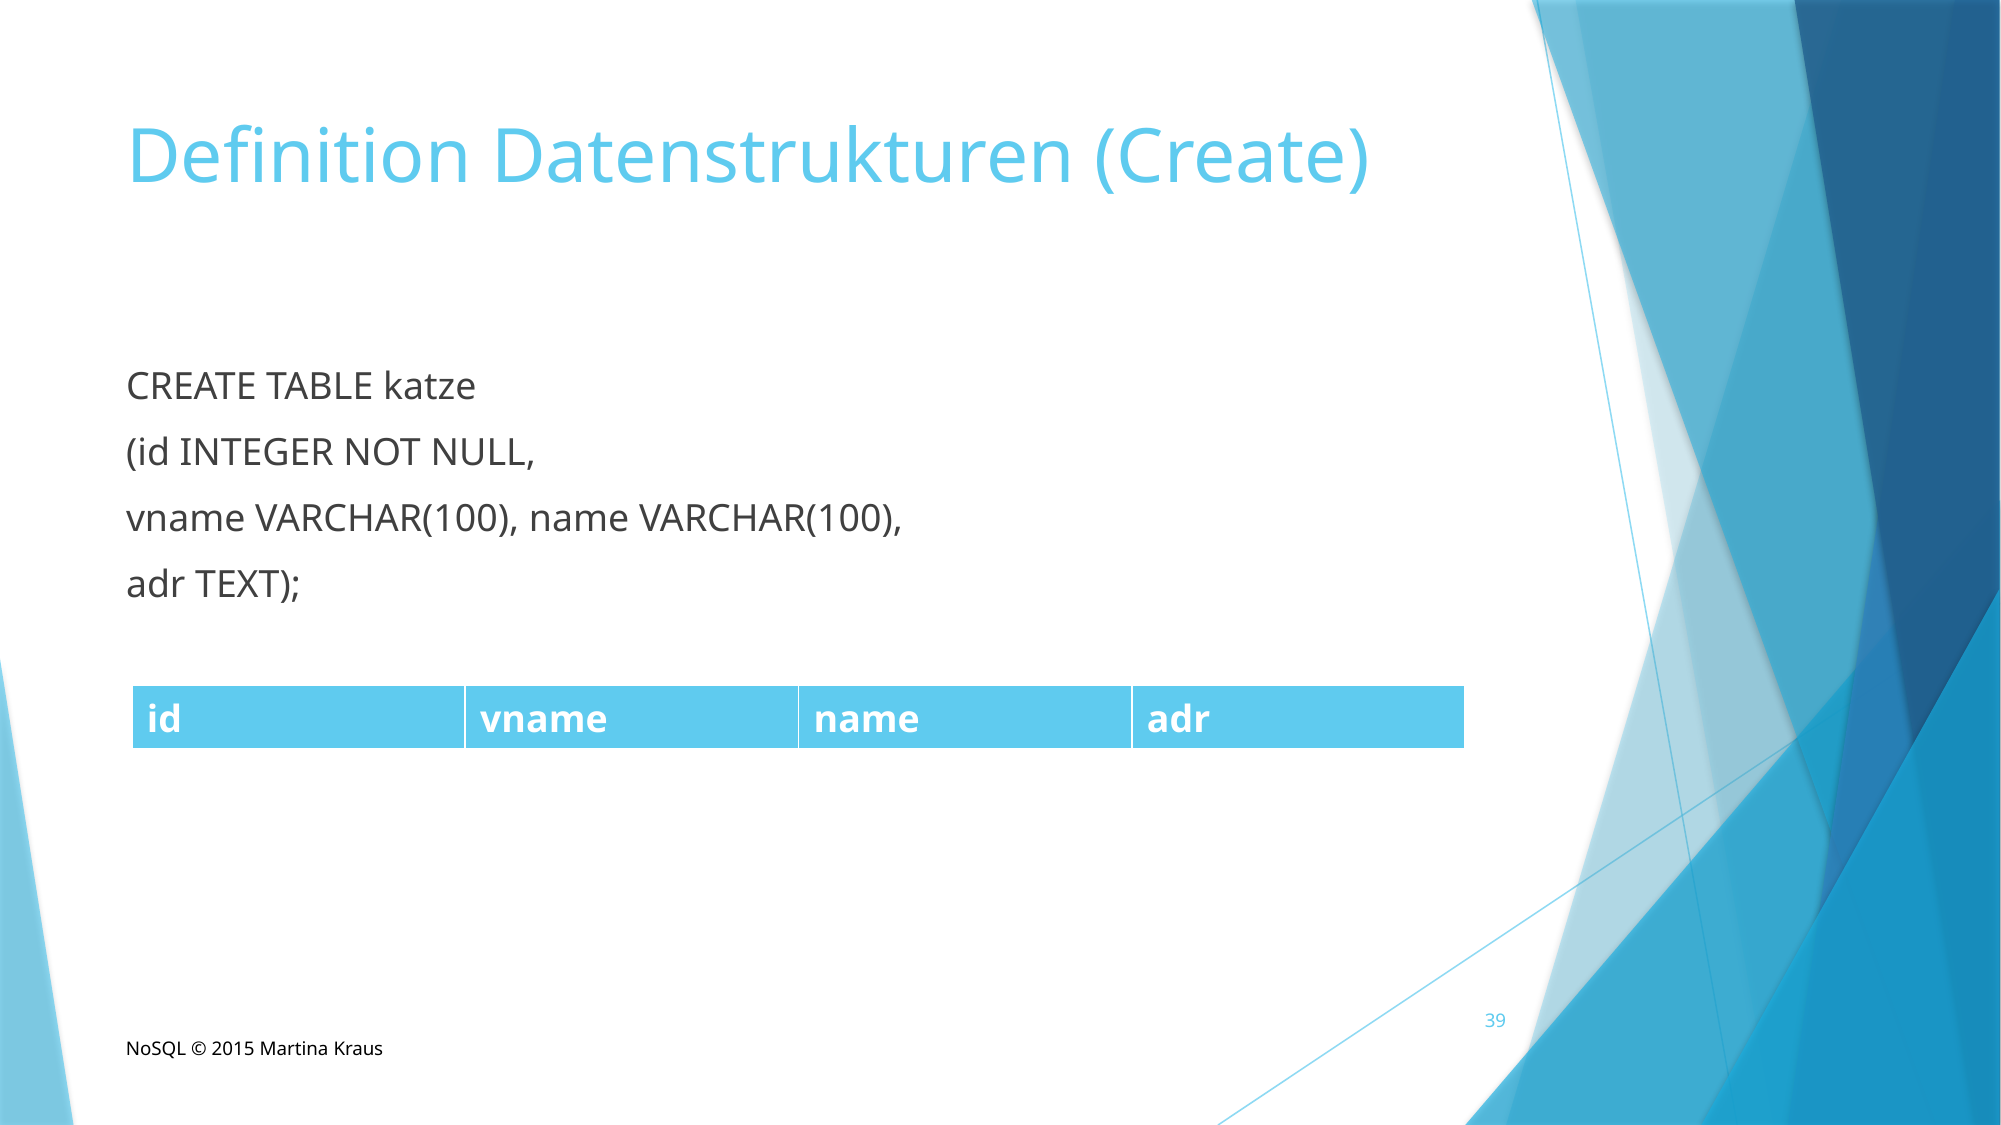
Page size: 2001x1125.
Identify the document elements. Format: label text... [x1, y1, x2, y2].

table_header adr [1133, 686, 1464, 748]
title Definition Datenstrukturen (Create) [111, 99, 1522, 317]
table_header name [799, 686, 1131, 748]
list CREATE TABLE katze (id INTEGER NOT NULL, vname VARCHAR(100), name VARCHAR(100), adr TEXT); [111, 354, 1522, 992]
table_header vname [466, 686, 798, 748]
slide_number 39 [1409, 991, 1522, 1051]
footer NoSQL © 2015 Martina Kraus [111, 1028, 1145, 1089]
table_header id [133, 686, 464, 748]
